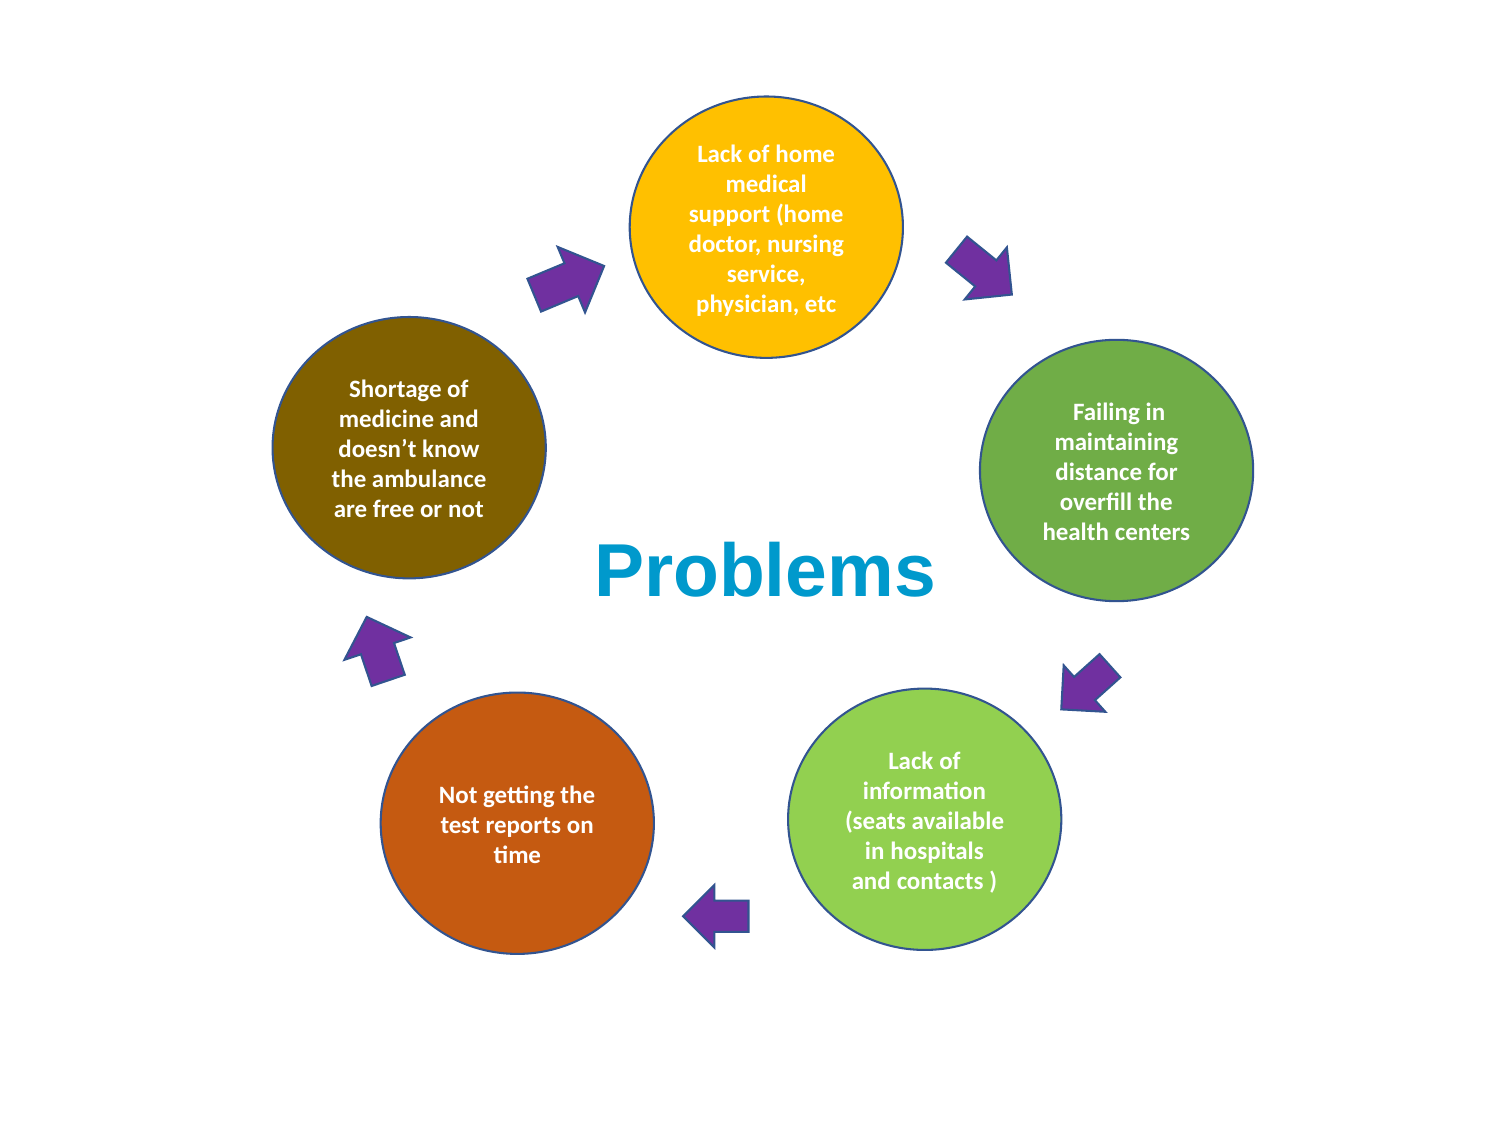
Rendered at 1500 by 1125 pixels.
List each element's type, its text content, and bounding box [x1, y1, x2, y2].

text_box Not getting the test reports on time [379, 691, 655, 955]
text_box Shortage of medicine and doesn’t know the ambulance are free or not [271, 315, 547, 580]
text_box [342, 615, 414, 688]
text_box Lack of home medical support (home doctor, nursing service, physician, etc [628, 95, 904, 359]
text_box [944, 235, 1013, 301]
text_box [681, 882, 750, 950]
text_box Failing in maintaining distance for overfill the health centers [978, 338, 1255, 603]
text_box Problems [574, 443, 957, 619]
text_box [526, 245, 606, 316]
text_box [1060, 652, 1122, 713]
text_box Lack of information (seats available in hospitals and contacts ) [787, 687, 1063, 951]
